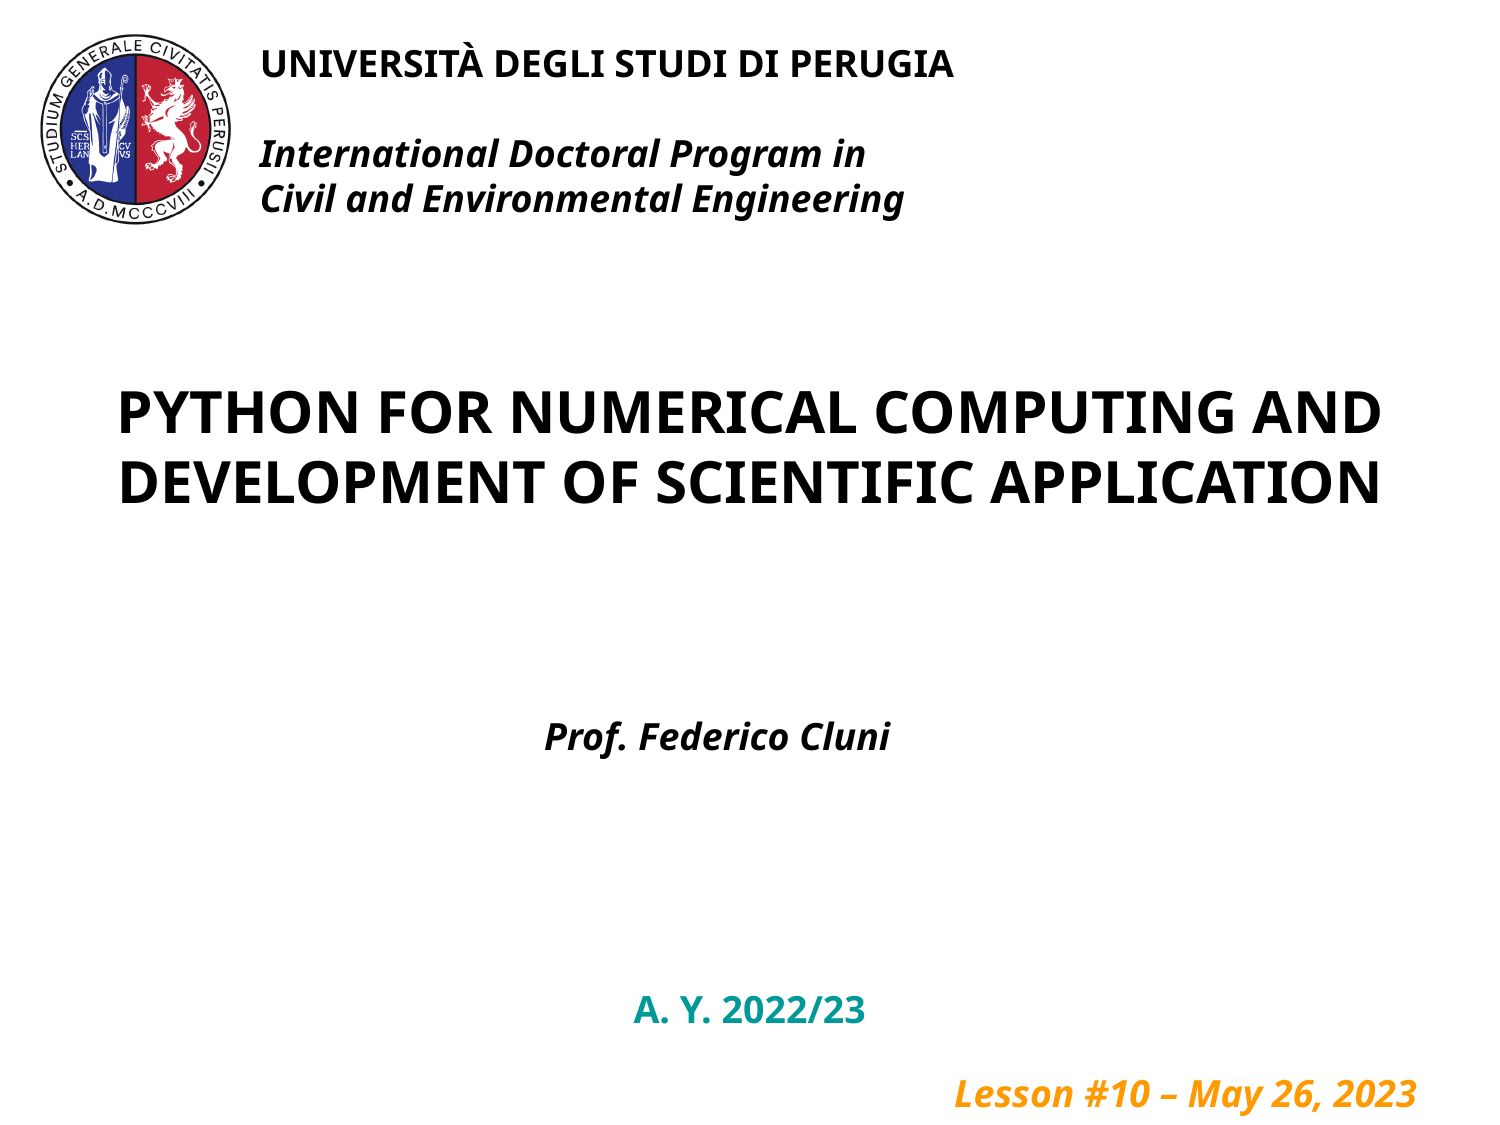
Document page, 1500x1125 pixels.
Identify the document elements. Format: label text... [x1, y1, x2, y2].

text_box Prof. Federico Cluni [529, 705, 906, 766]
text_box Lesson #10 – May 26, 2023 [939, 1062, 1433, 1123]
text_box PYTHON FOR NUMERICAL COMPUTING AND DEVELOPMENT OF SCIENTIFIC APPLICATION [41, 367, 1459, 583]
picture [31, 28, 239, 233]
text_box A. Y. 2022/23 [618, 979, 882, 1039]
text_box UNIVERSITÀ DEGLI STUDI DI PERUGIA International Doctoral Program in Civil and Environmental Engineering [244, 32, 970, 227]
